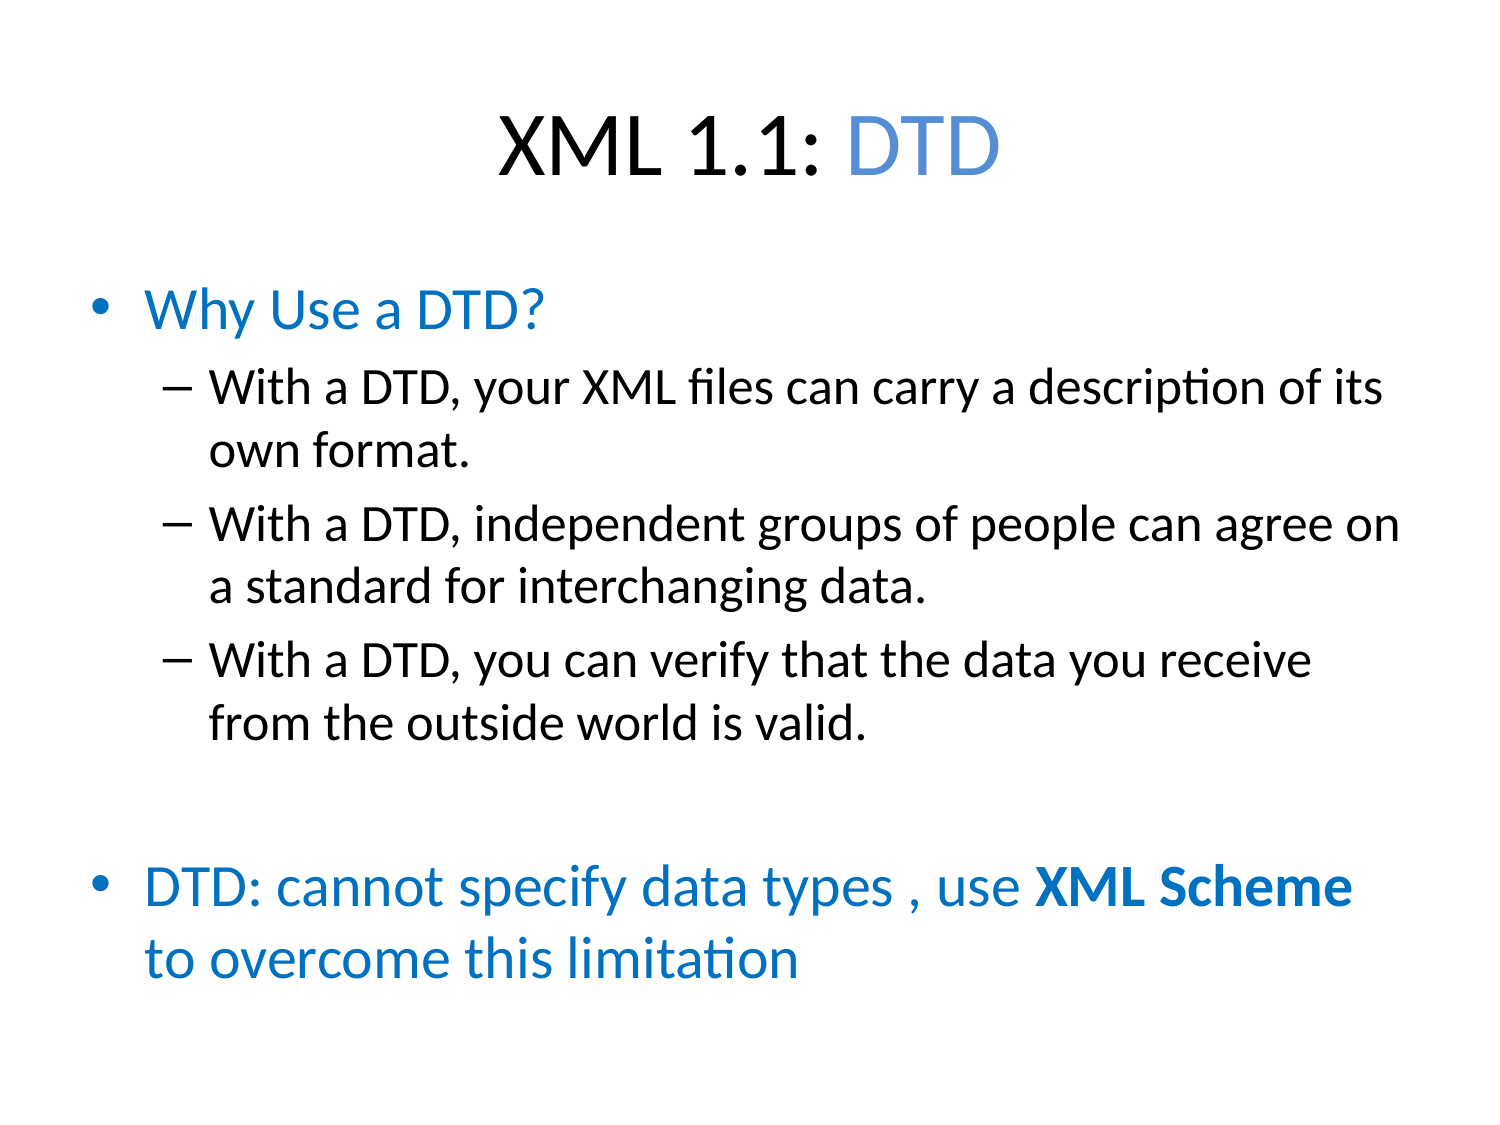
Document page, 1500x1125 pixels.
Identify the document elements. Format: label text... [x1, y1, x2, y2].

title XML 1.1: DTD [75, 45, 1425, 233]
list Why Use a DTD? With a DTD, your XML files can carry a description of its own format. With a DTD, independent groups of people can agree on a standard for interchanging data. With a DTD, you can verify that the data you receive from the outside world is valid. DTD: cannot specify data types , use XML Scheme to overcome this limitation [75, 262, 1425, 1005]
